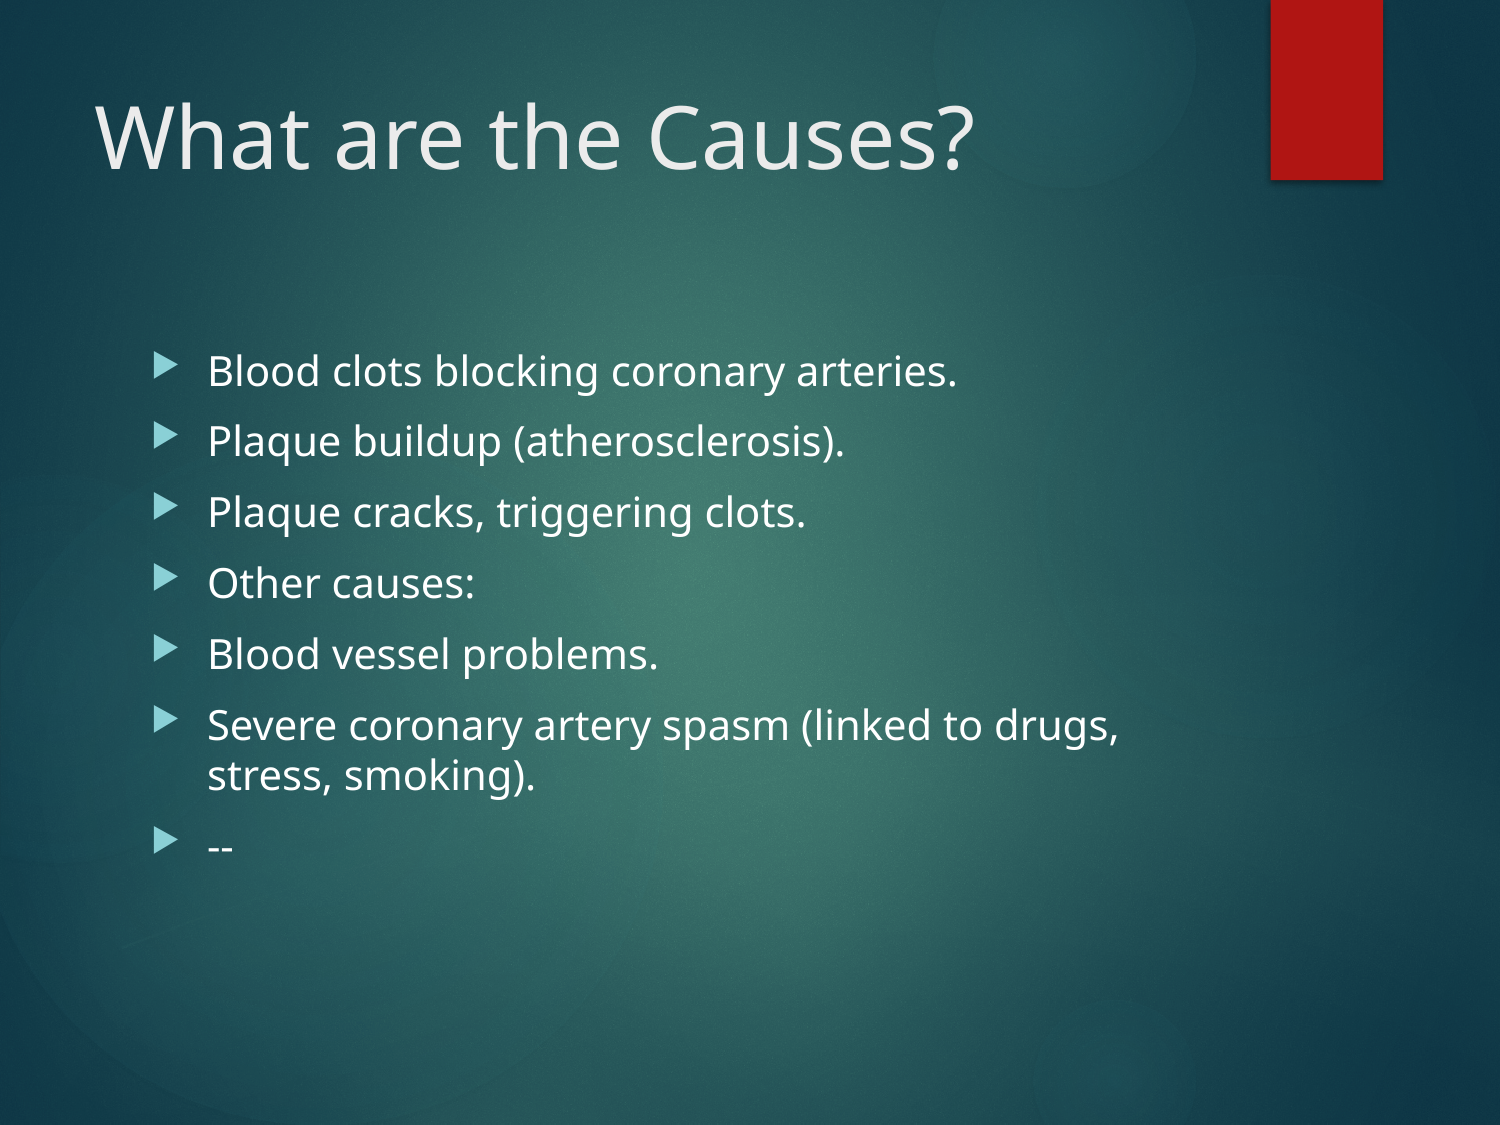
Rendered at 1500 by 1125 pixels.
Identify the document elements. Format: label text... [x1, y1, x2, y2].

title What are the Causes? [79, 74, 1237, 304]
list Blood clots blocking coronary arteries. Plaque buildup (atherosclerosis). Plaque cracks, triggering clots. Other causes: Blood vessel problems. Severe coronary artery spasm (linked to drugs, stress, smoking). -- [135, 336, 1237, 1025]
